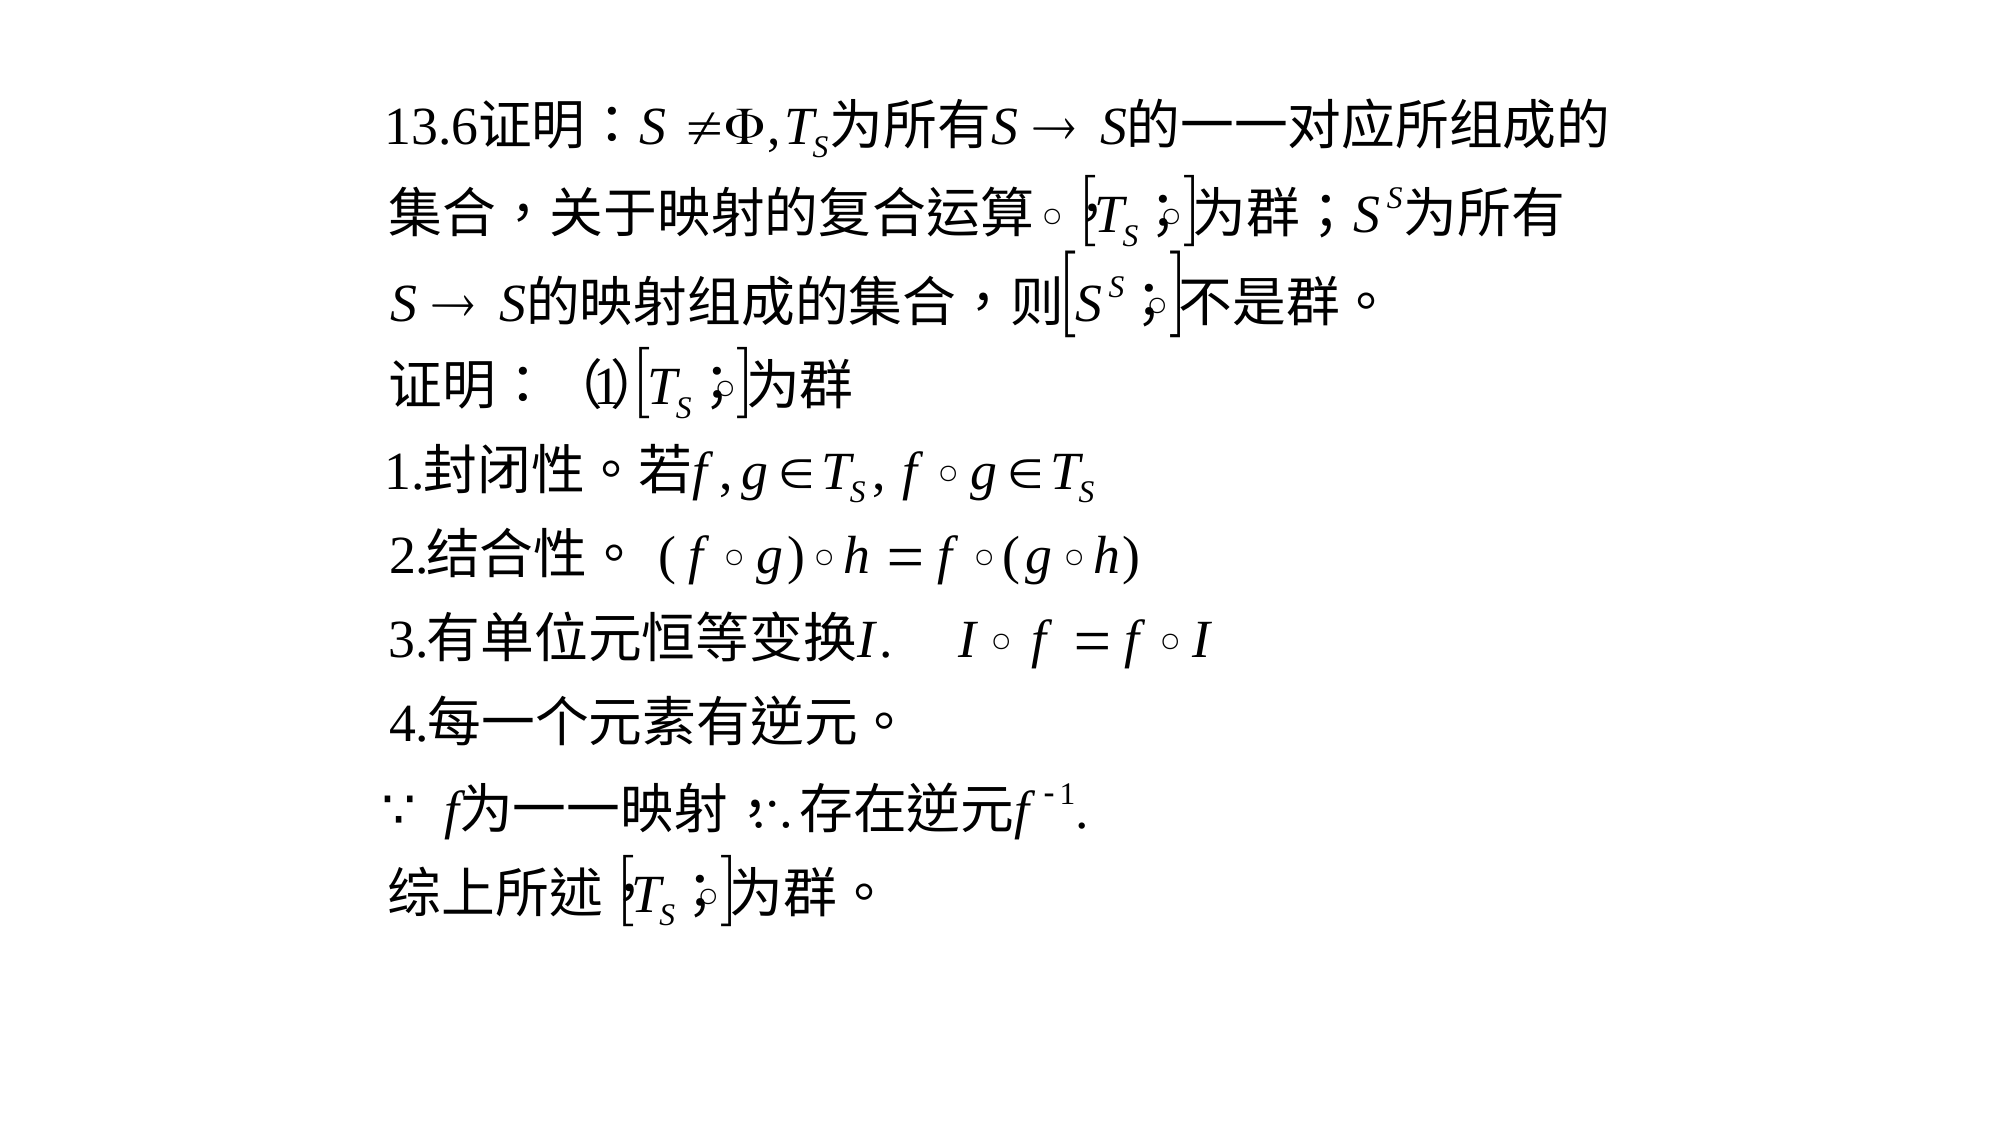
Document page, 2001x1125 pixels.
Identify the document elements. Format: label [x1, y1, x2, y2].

list [381, 87, 1619, 940]
